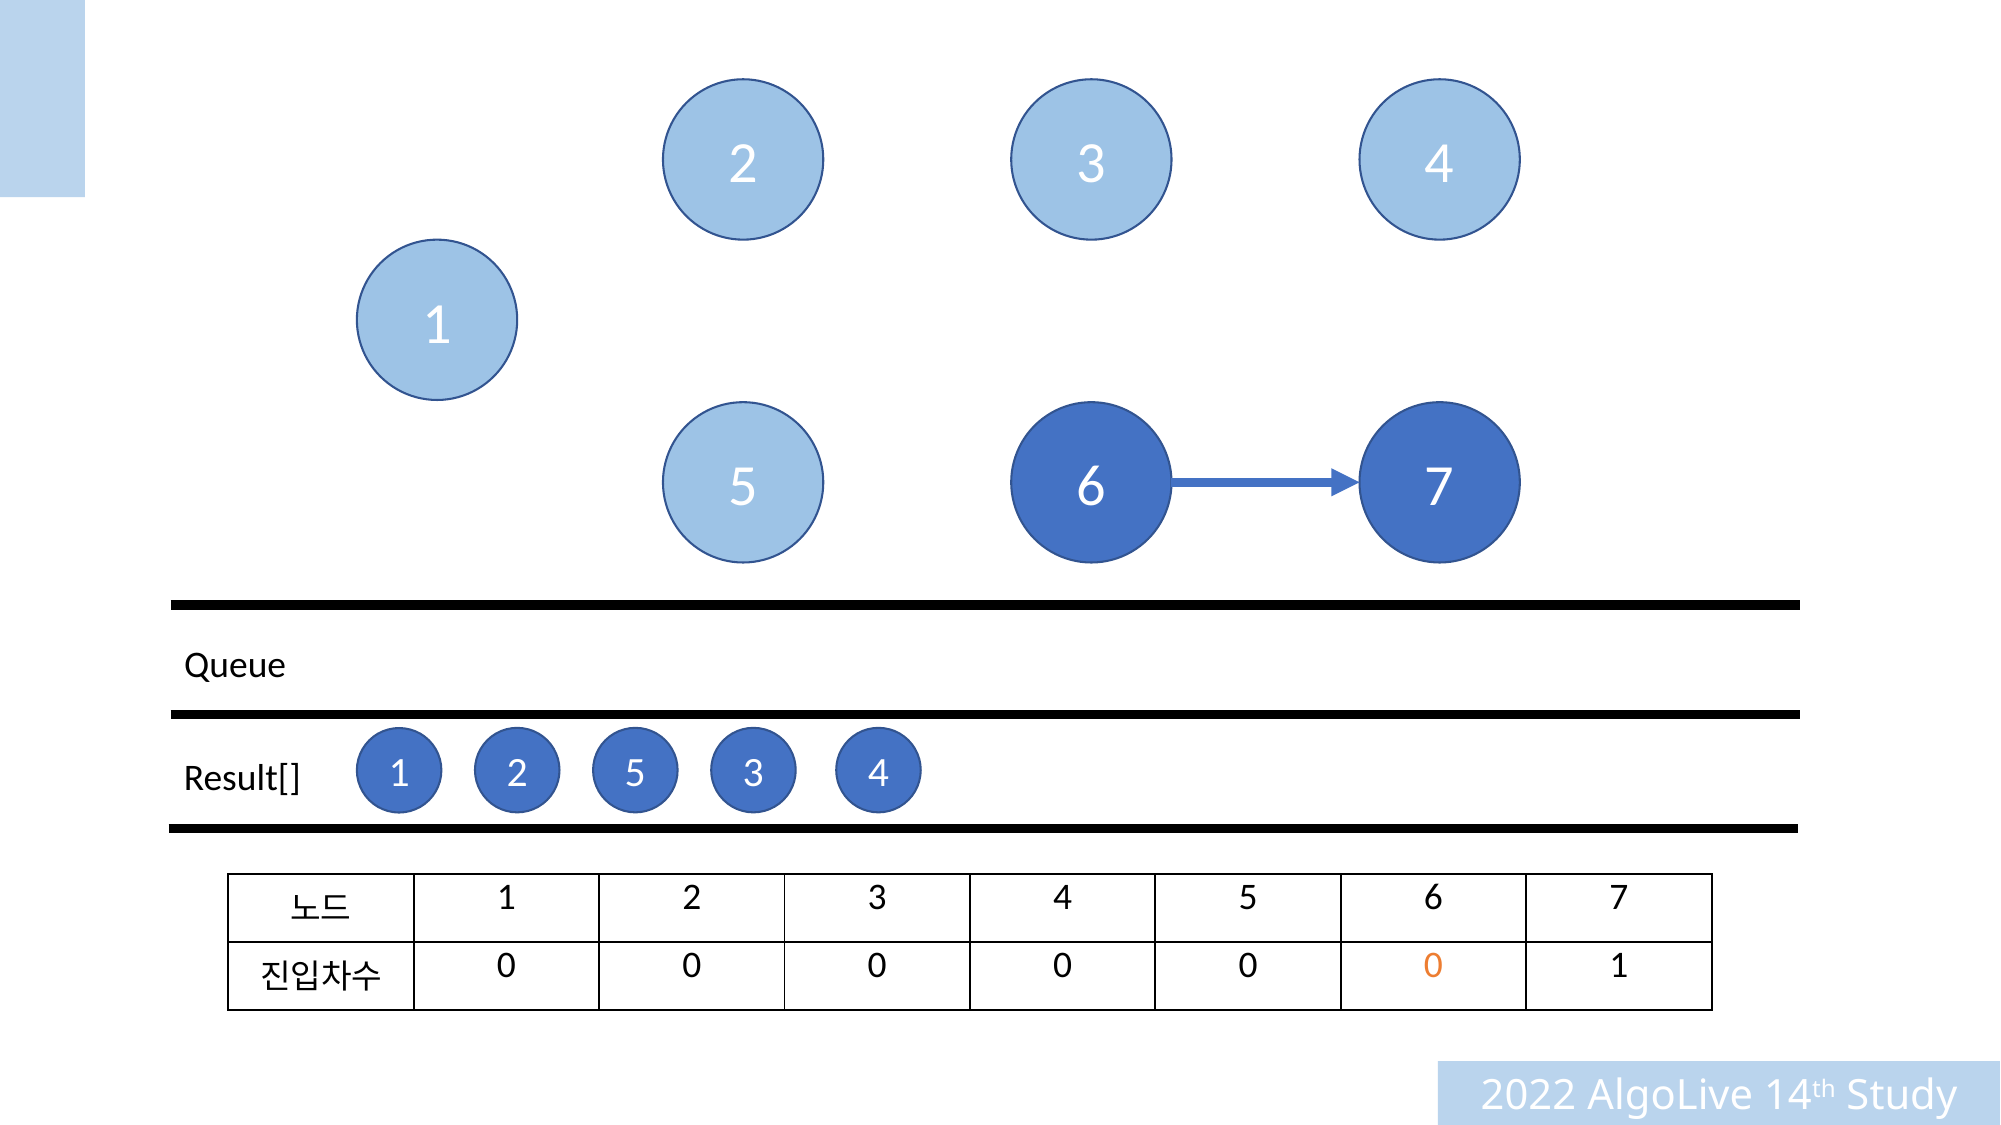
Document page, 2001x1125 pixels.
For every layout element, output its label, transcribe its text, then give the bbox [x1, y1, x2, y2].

table_header 6 [1342, 875, 1525, 941]
text_box 6 [1010, 401, 1173, 564]
text_box 2 [661, 78, 825, 241]
table_header 5 [1156, 875, 1340, 941]
table_header 2 [600, 875, 784, 941]
text_box 4 [1358, 78, 1521, 241]
text_box 5 [592, 726, 679, 814]
table_cell 0 [785, 943, 969, 1009]
table_cell 0 [600, 943, 784, 1009]
text_box 2 [473, 726, 561, 814]
table_cell 1 [1527, 943, 1711, 1009]
text_box Queue [169, 632, 302, 693]
table_cell 0 [971, 943, 1154, 1009]
table_header 4 [971, 875, 1154, 941]
text_box 7 [1358, 401, 1521, 564]
table_cell 0 [1156, 943, 1340, 1009]
table_cell 진입차수 [229, 943, 413, 1009]
text_box 5 [661, 401, 825, 564]
table_cell 0 [1342, 943, 1525, 1009]
text_box 3 [710, 726, 797, 814]
table_header 7 [1527, 875, 1711, 941]
text_box 1 [355, 238, 519, 402]
table_header 노드 [229, 875, 413, 941]
text_box 1 [355, 726, 443, 814]
text_box Result[] [169, 745, 316, 806]
text_box 3 [1010, 78, 1173, 241]
table_header 3 [785, 875, 969, 941]
table_header 1 [415, 875, 598, 941]
table_cell 0 [415, 943, 598, 1009]
text_box 4 [835, 726, 922, 814]
